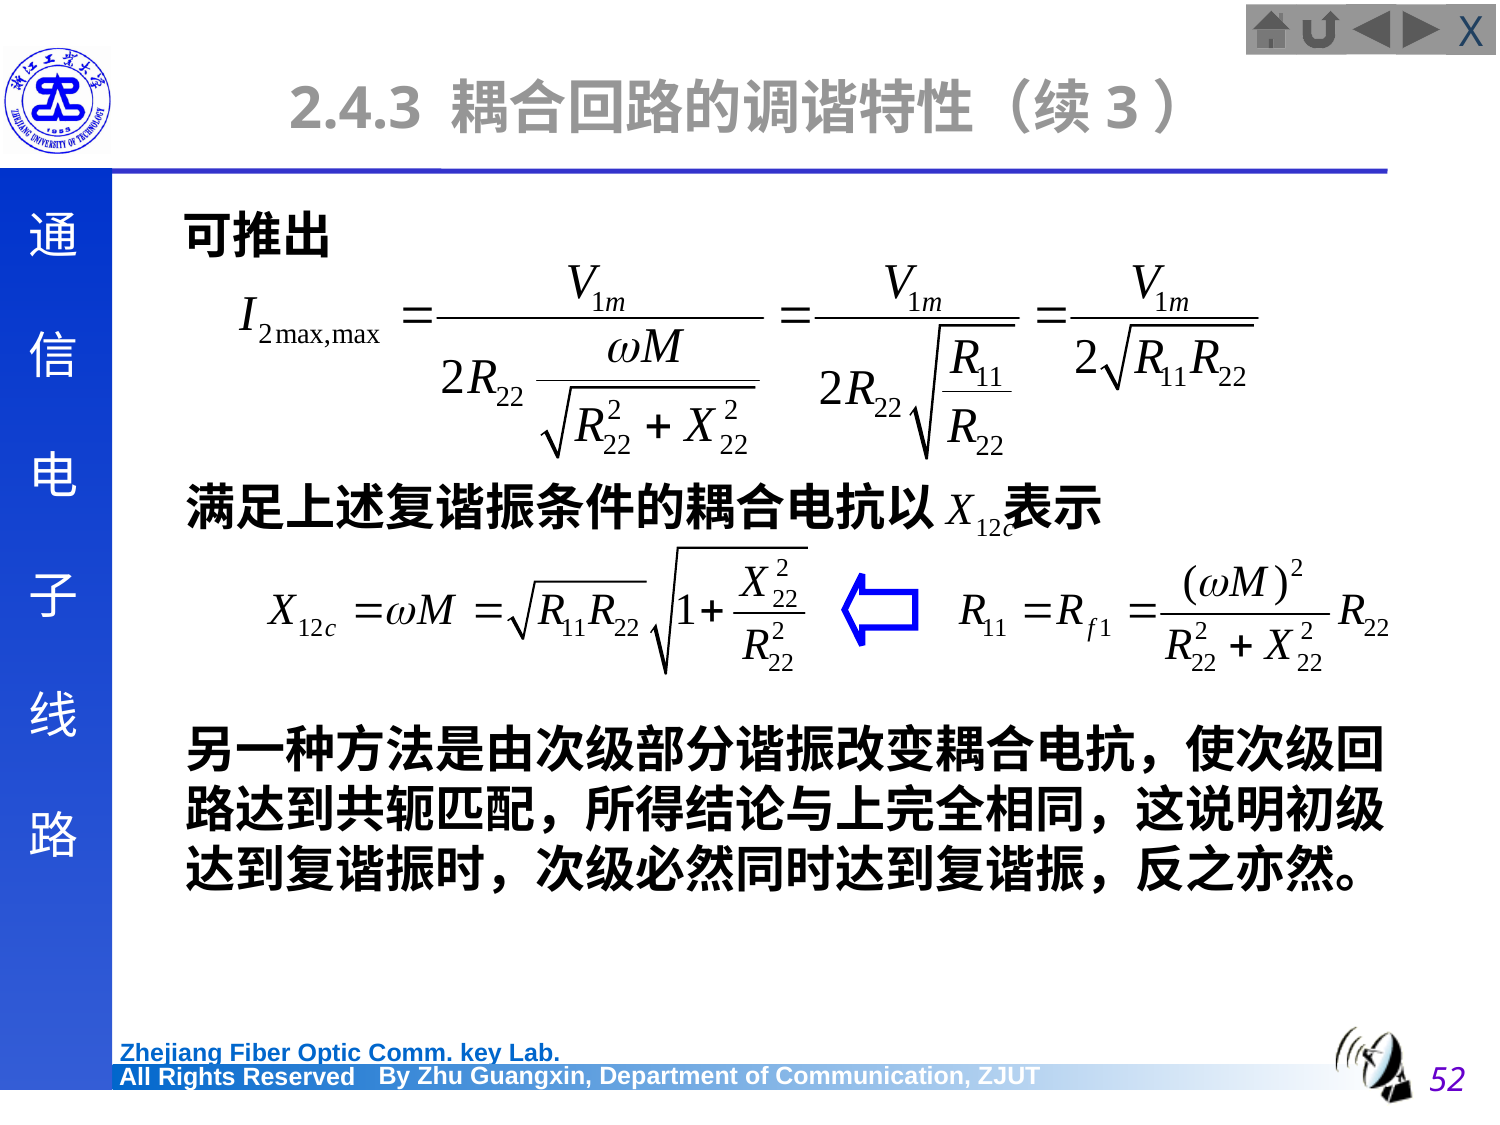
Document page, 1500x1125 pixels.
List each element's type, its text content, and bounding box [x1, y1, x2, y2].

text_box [950, 546, 1398, 681]
list 可推出 [111, 196, 1386, 1036]
title 2.4.3 耦合回路的调谐特性（续3） [112, 54, 1388, 155]
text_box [257, 538, 817, 685]
text_box 满足上述复谐振条件的耦合电抗以 表示 [171, 467, 938, 543]
text_box 另一种方法是由次级部分谐振改变耦合电抗，使次级回路达到共轭匹配，所得结论与上完全相同，这说明初级达到复谐振时，次级必然同时达到复谐振，反之亦然。 [171, 710, 1412, 905]
text_box 满足上述复谐振条件的耦合电抗以 表示 [1016, 467, 1306, 543]
picture [1328, 1019, 1414, 1106]
picture [3, 46, 111, 154]
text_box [229, 251, 1268, 469]
text_box [844, 574, 916, 646]
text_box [935, 479, 1022, 548]
